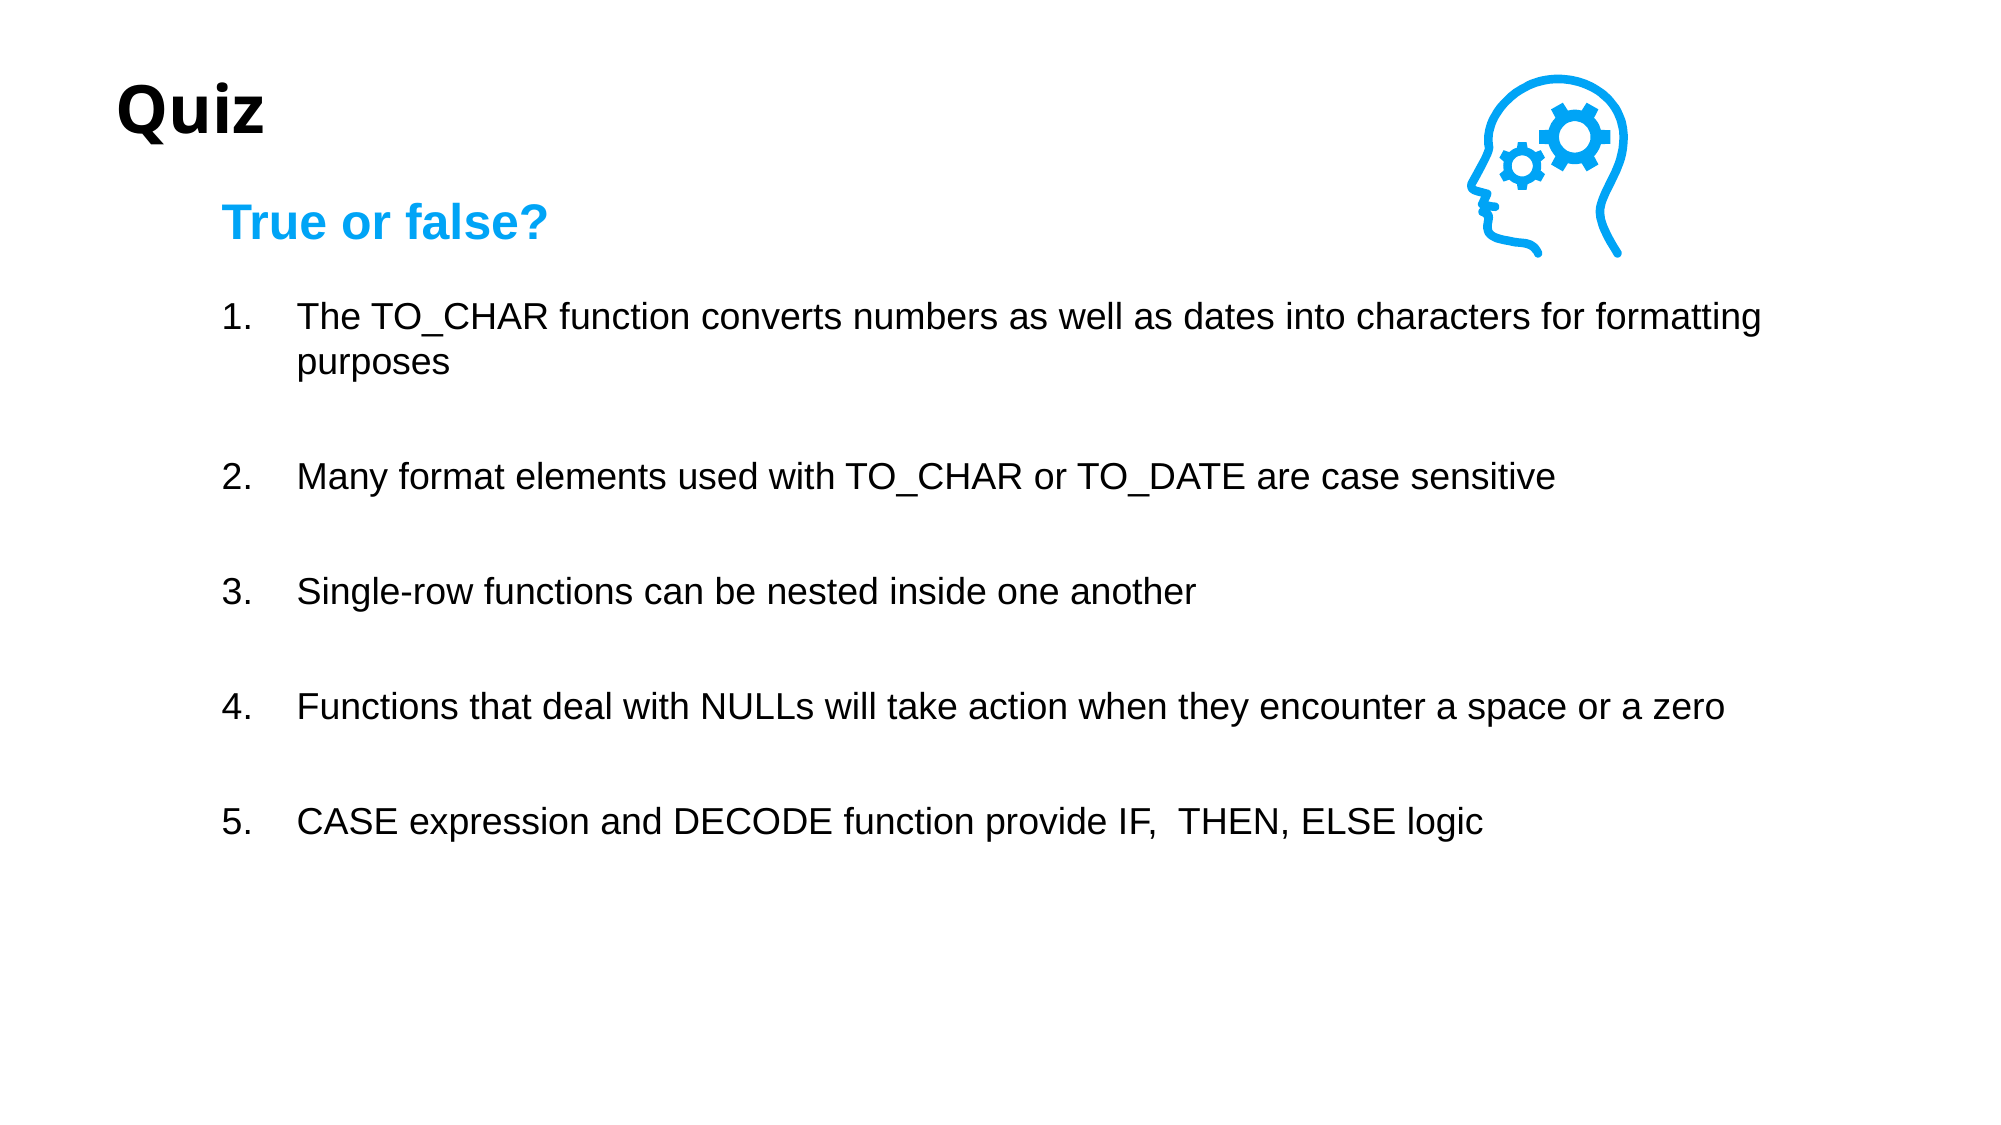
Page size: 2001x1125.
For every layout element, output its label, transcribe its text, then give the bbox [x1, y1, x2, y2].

list The TO_CHAR function converts numbers as well as dates into characters for formatting purposes Many format elements used with TO_CHAR or TO_DATE are case sensitive Single-row functions can be nested inside one another Functions that deal with NULLs will take action when they encounter a space or a zero CASE expression and DECODE function provide IF, THEN, ELSE logic [206, 284, 1906, 856]
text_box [1467, 74, 1628, 258]
title Quiz [100, 59, 1361, 155]
list True or false? [206, 181, 1365, 258]
